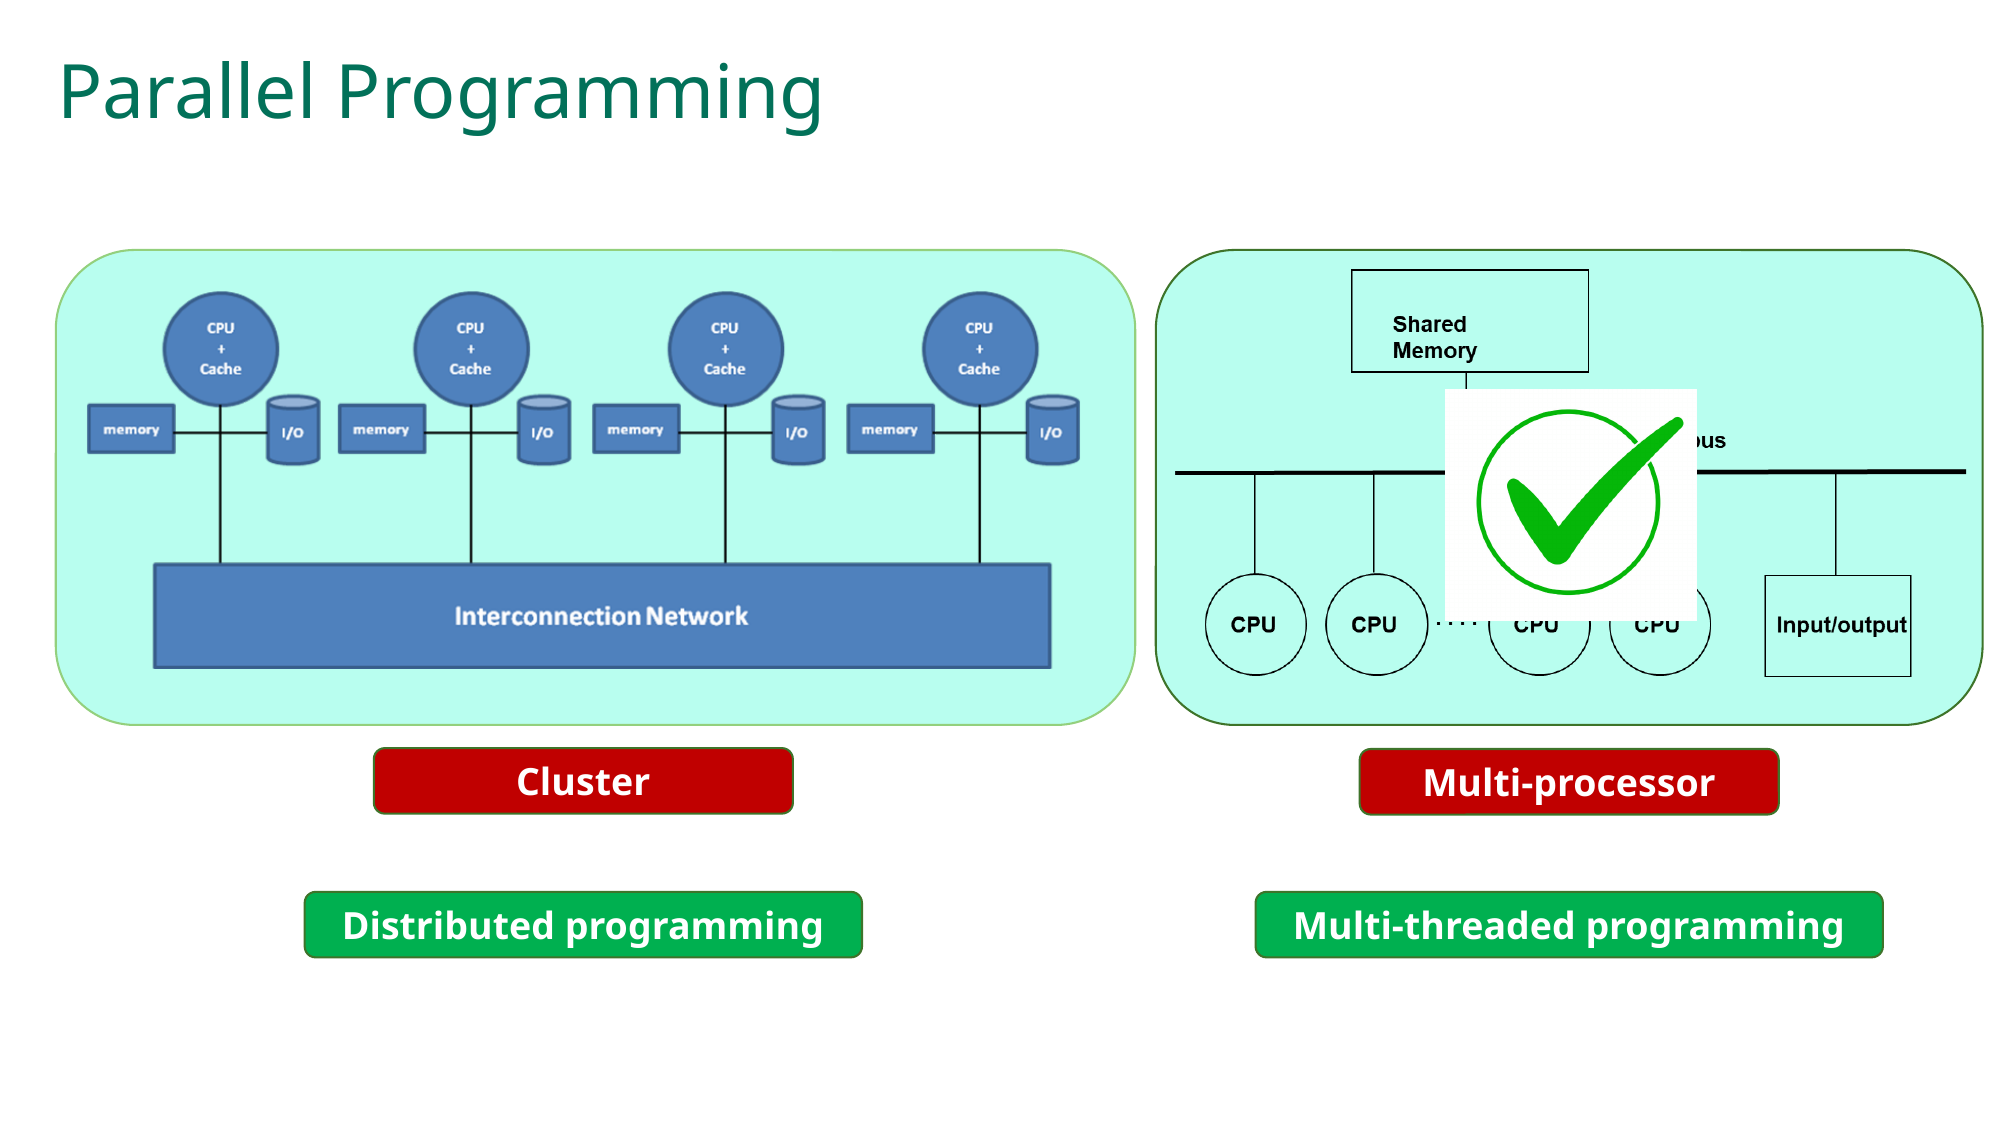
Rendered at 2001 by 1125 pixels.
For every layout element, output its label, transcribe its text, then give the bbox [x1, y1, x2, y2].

title Parallel Programming [42, 34, 1930, 155]
text_box Multi-threaded programming [1254, 890, 1884, 959]
text_box Multi-processor [1358, 747, 1780, 816]
text_box [54, 248, 1127, 726]
text_box Distributed programming [303, 890, 864, 959]
text_box [1181, 248, 1957, 269]
picture [1174, 269, 1968, 677]
list [137, 290, 1983, 1063]
text_box [1165, 277, 1174, 290]
text_box Cluster [372, 747, 794, 815]
picture [85, 290, 1081, 671]
text_box [1968, 281, 1974, 290]
